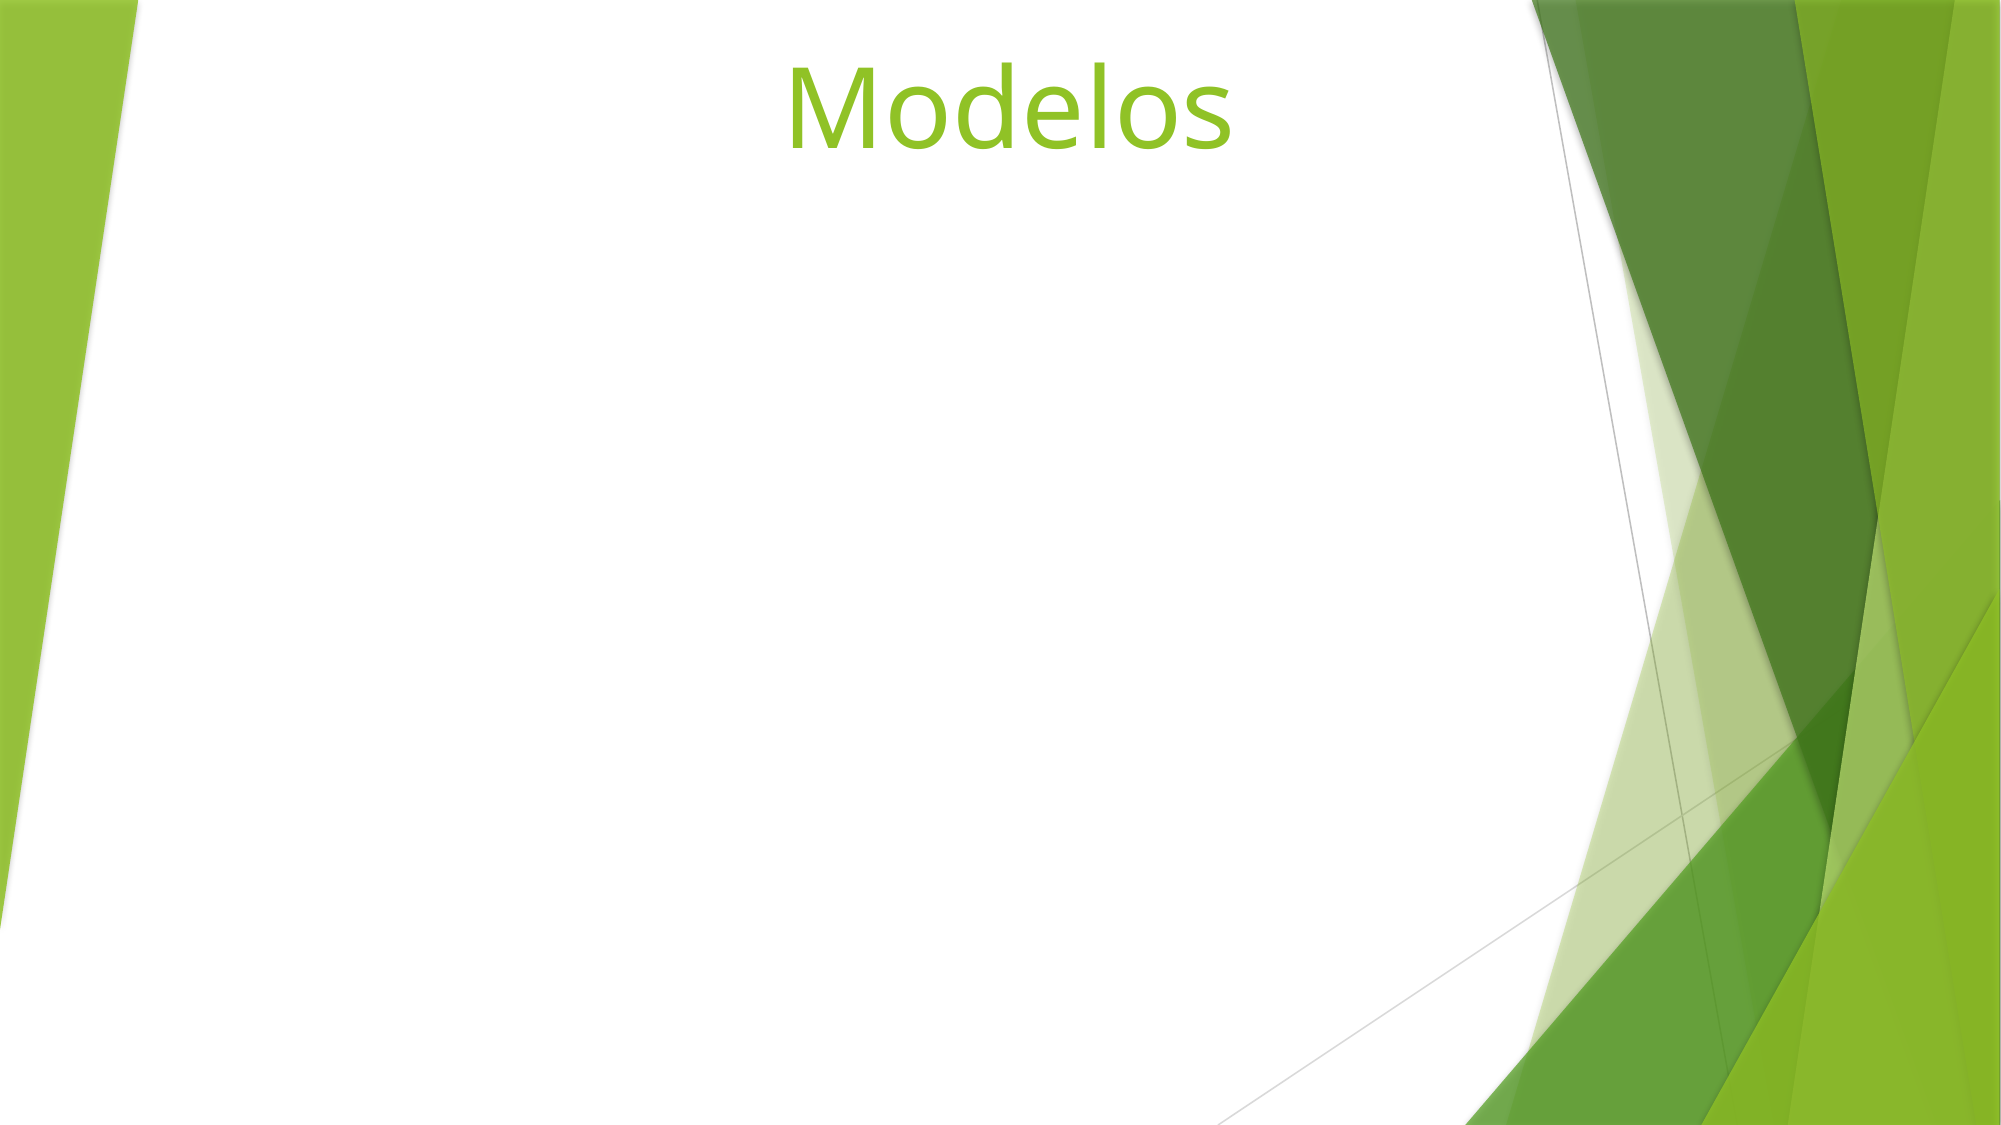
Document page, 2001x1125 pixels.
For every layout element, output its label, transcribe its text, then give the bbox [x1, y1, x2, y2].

title Modelos [372, 41, 1647, 179]
